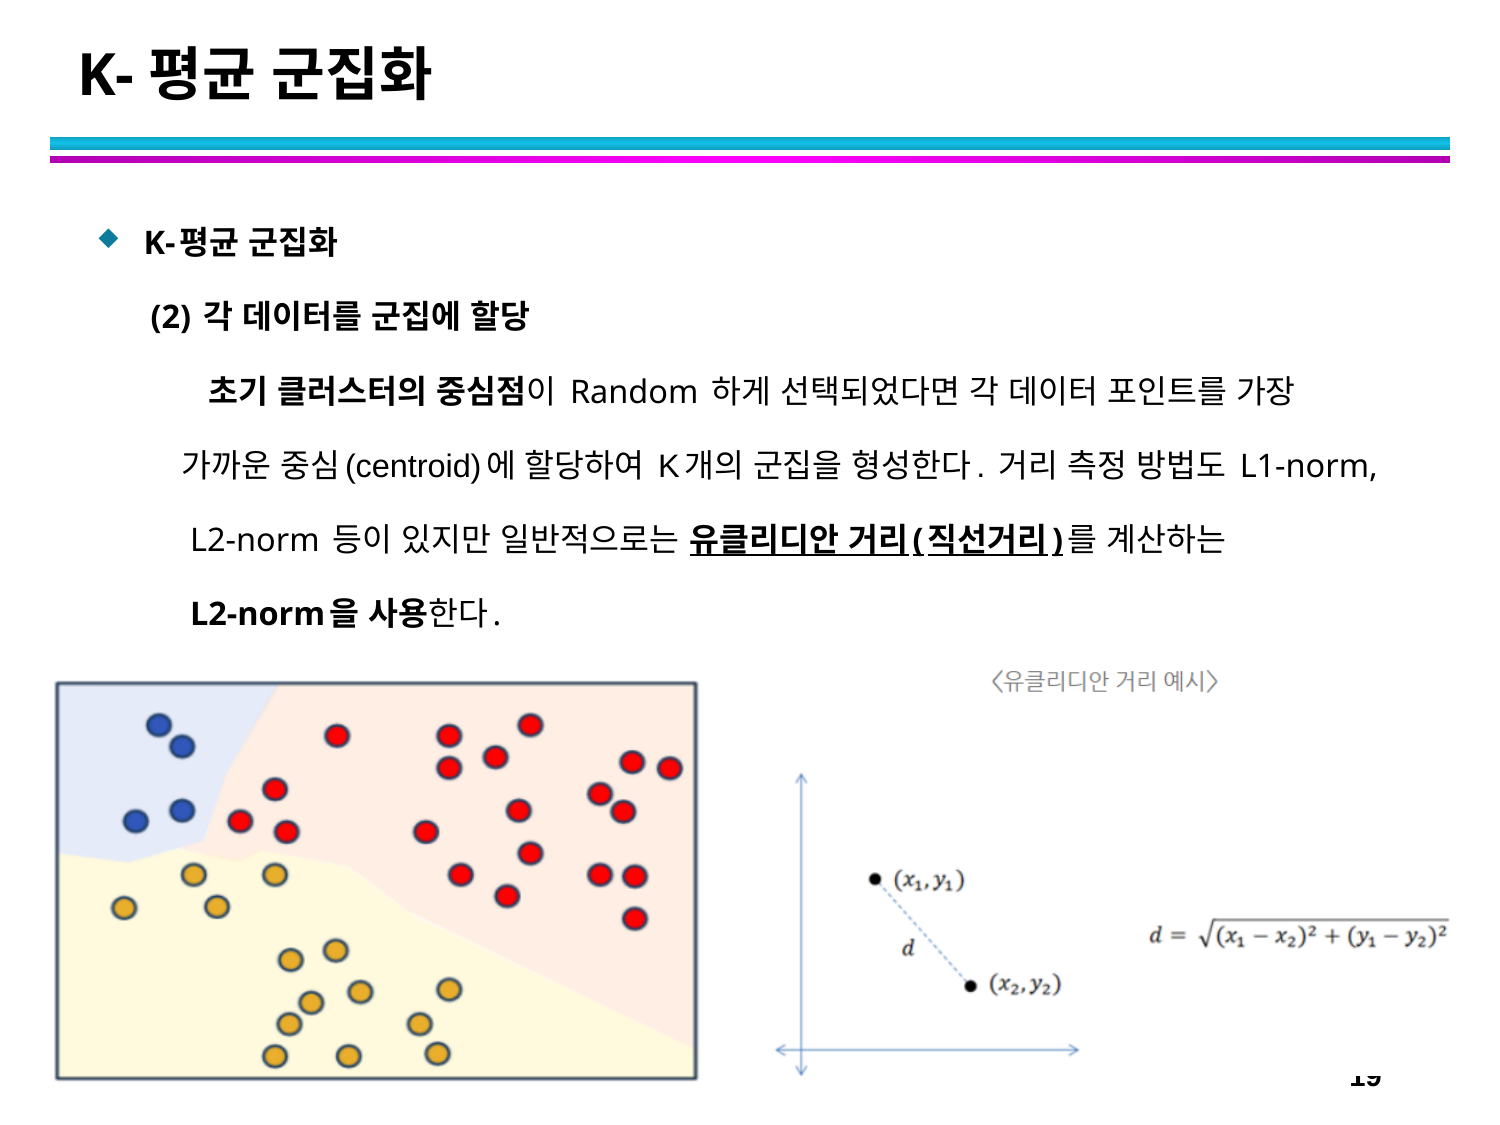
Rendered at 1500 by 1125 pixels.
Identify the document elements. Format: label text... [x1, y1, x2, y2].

picture [50, 674, 705, 1085]
list K-평균 군집화 (2) 각 데이터를 군집에 할당 초기 클러스터의 중심점이 Random 하게 선택되었다면 각 데이터 포인트를 가장 가까운 중심(centroid)에 할당하여 K개의 군집을 형성한다. 거리 측정 방법도 L1-norm, L2-norm 등이 있지만 일반적으로는 유클리디안 거리(직선거리)를 계산하는 L2-norm을 사용한다. [81, 187, 1450, 650]
picture [730, 647, 1475, 1076]
text_box K-평균 군집화 [62, 24, 1421, 113]
